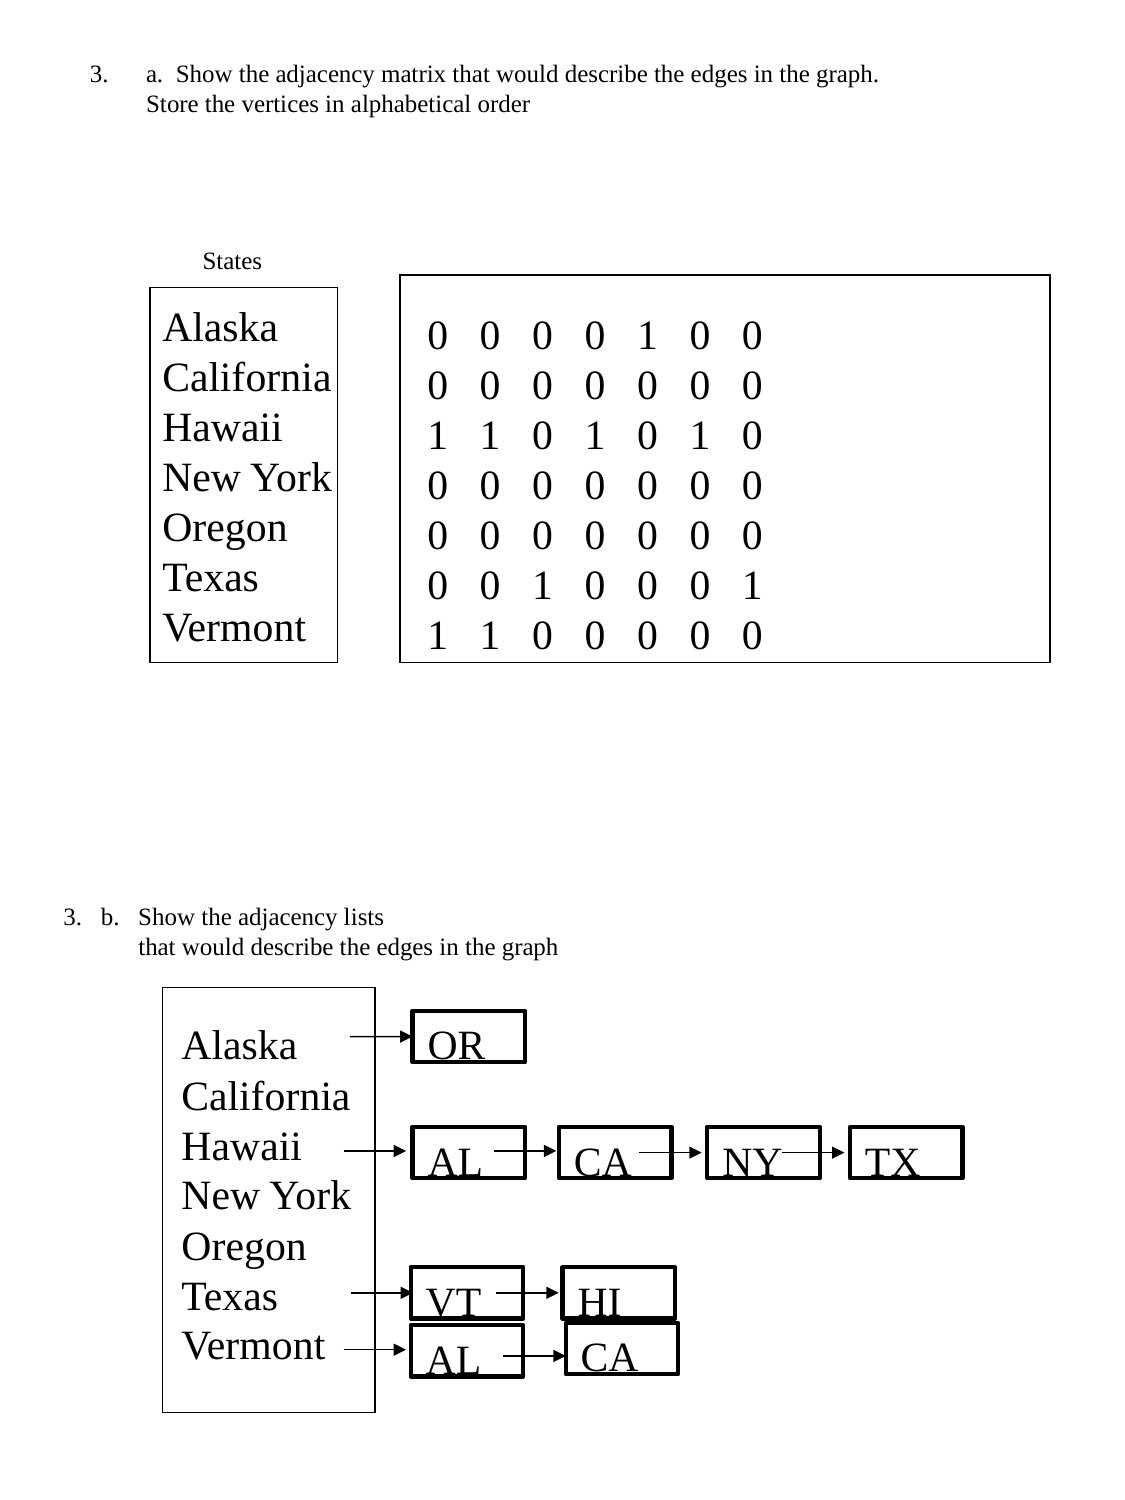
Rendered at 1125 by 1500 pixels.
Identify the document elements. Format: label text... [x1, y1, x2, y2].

text_box VT [409, 1265, 525, 1321]
text_box TX [848, 1125, 965, 1180]
text_box Alaska California Hawaii New York Oregon Texas Vermont [166, 1010, 367, 1376]
text_box CA [557, 1125, 674, 1180]
text_box AL [410, 1125, 527, 1180]
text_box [149, 237, 1051, 663]
text_box a. Show the adjacency matrix that would describe the edges in the graph. Store the vertices in alphabetical order [75, 49, 950, 125]
text_box NY [705, 1125, 822, 1180]
text_box AL [409, 1323, 525, 1379]
text_box CA [564, 1321, 680, 1376]
text_box OR [410, 1009, 527, 1064]
text_box [162, 987, 375, 1413]
text_box 3. b. Show the adjacency lists that would describe the edges in the graph [48, 893, 575, 969]
text_box HI [560, 1265, 677, 1321]
